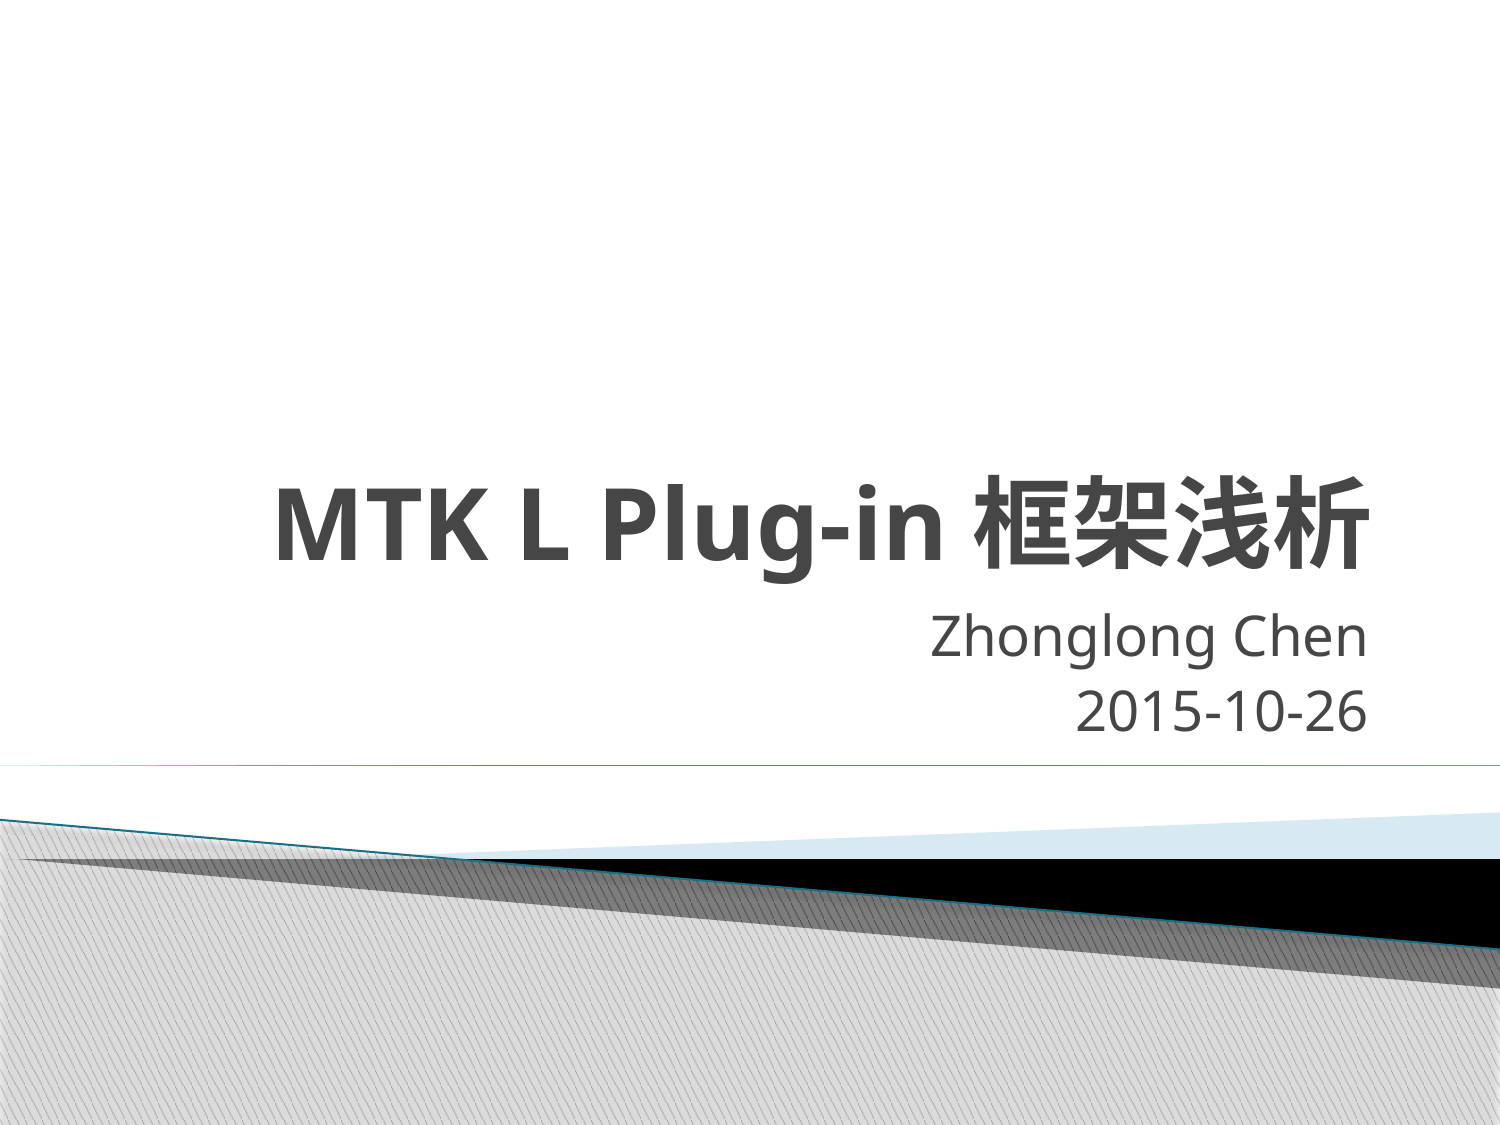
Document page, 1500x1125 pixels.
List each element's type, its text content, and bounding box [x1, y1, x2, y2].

picture [5, 859, 1500, 989]
subtitle Zhonglong Chen 2015-10-26 [112, 592, 1388, 790]
title MTK L Plug-in框架浅析 [112, 287, 1388, 588]
